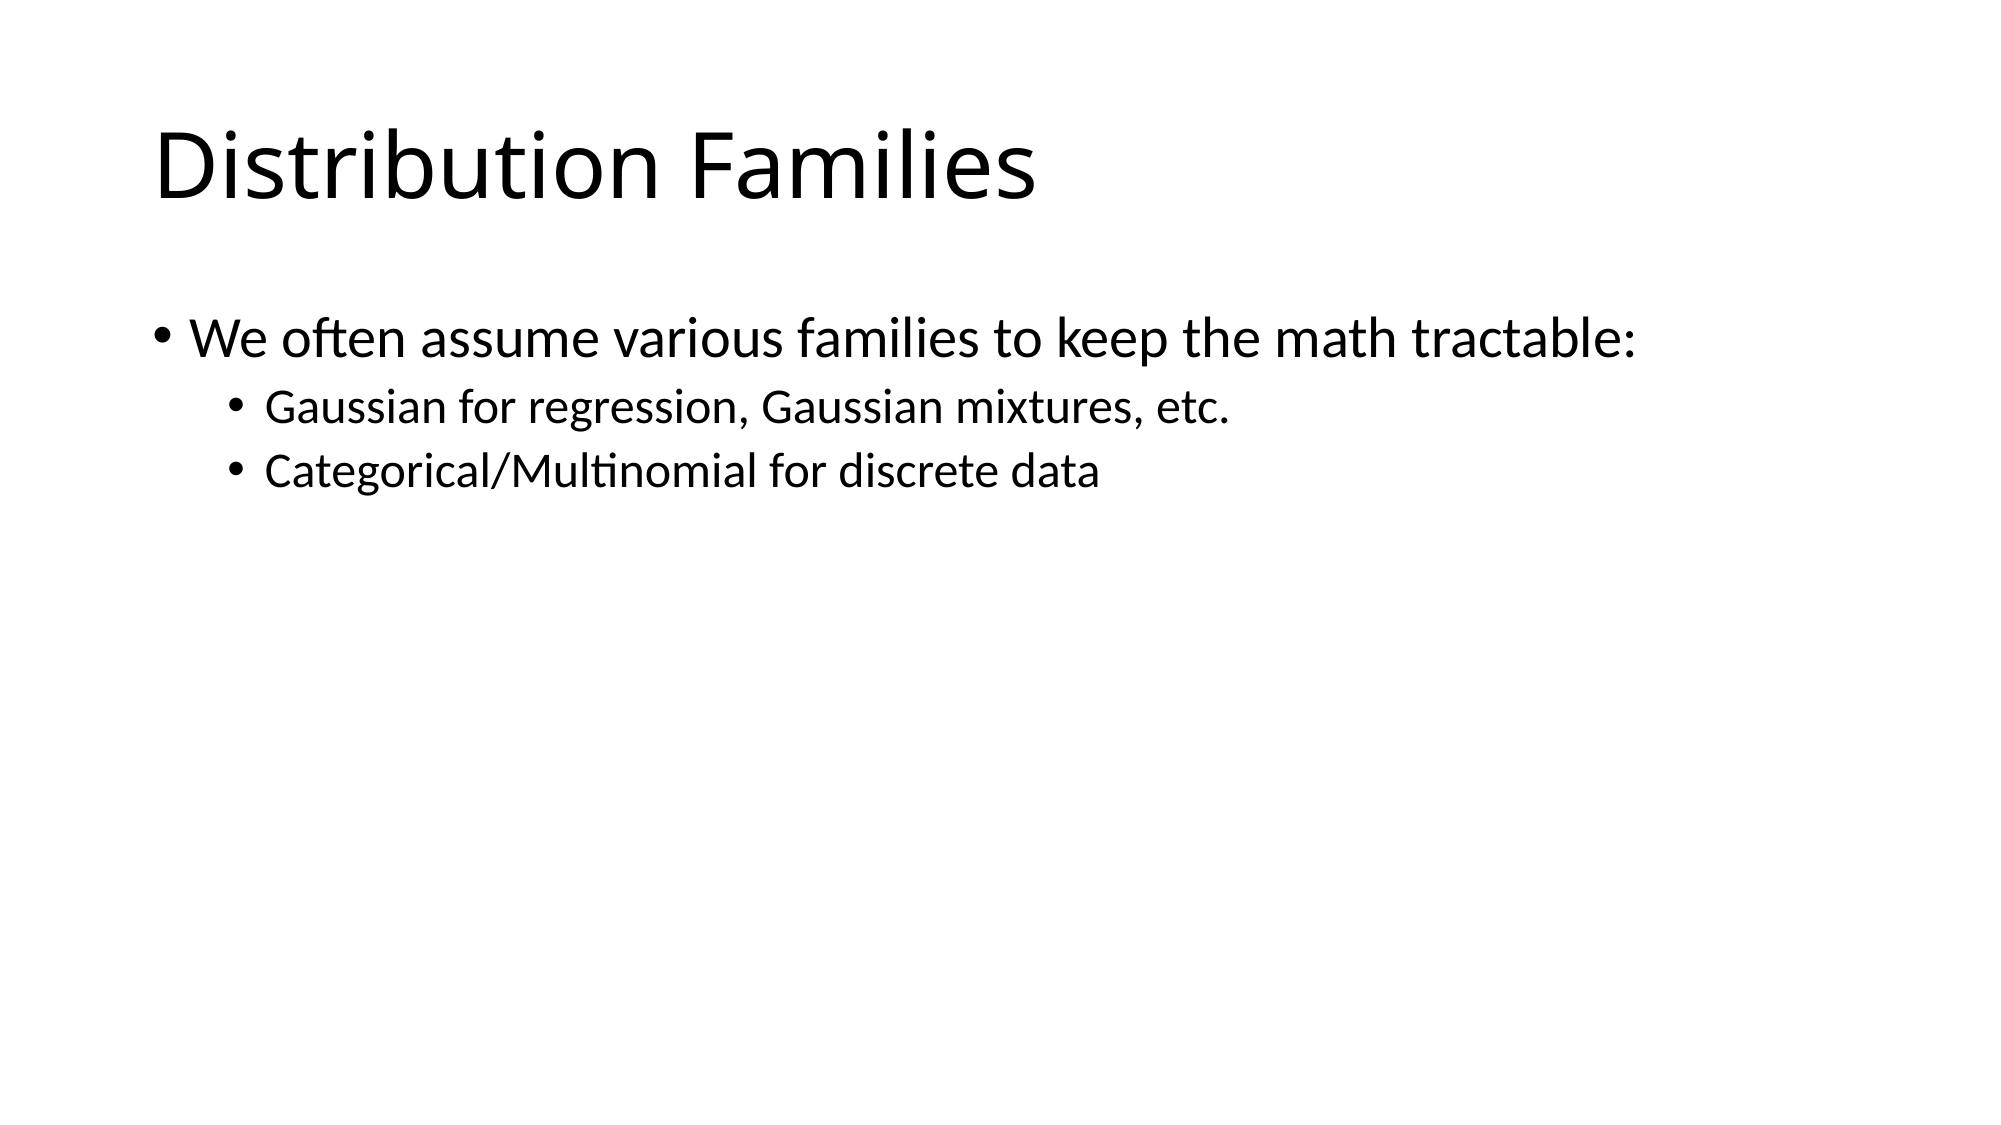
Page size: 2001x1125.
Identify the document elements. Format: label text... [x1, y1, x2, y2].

list We often assume various families to keep the math tractable: Gaussian for regression, Gaussian mixtures, etc. Categorical/Multinomial for discrete data [137, 299, 1863, 1014]
title Distribution Families [137, 59, 1863, 278]
